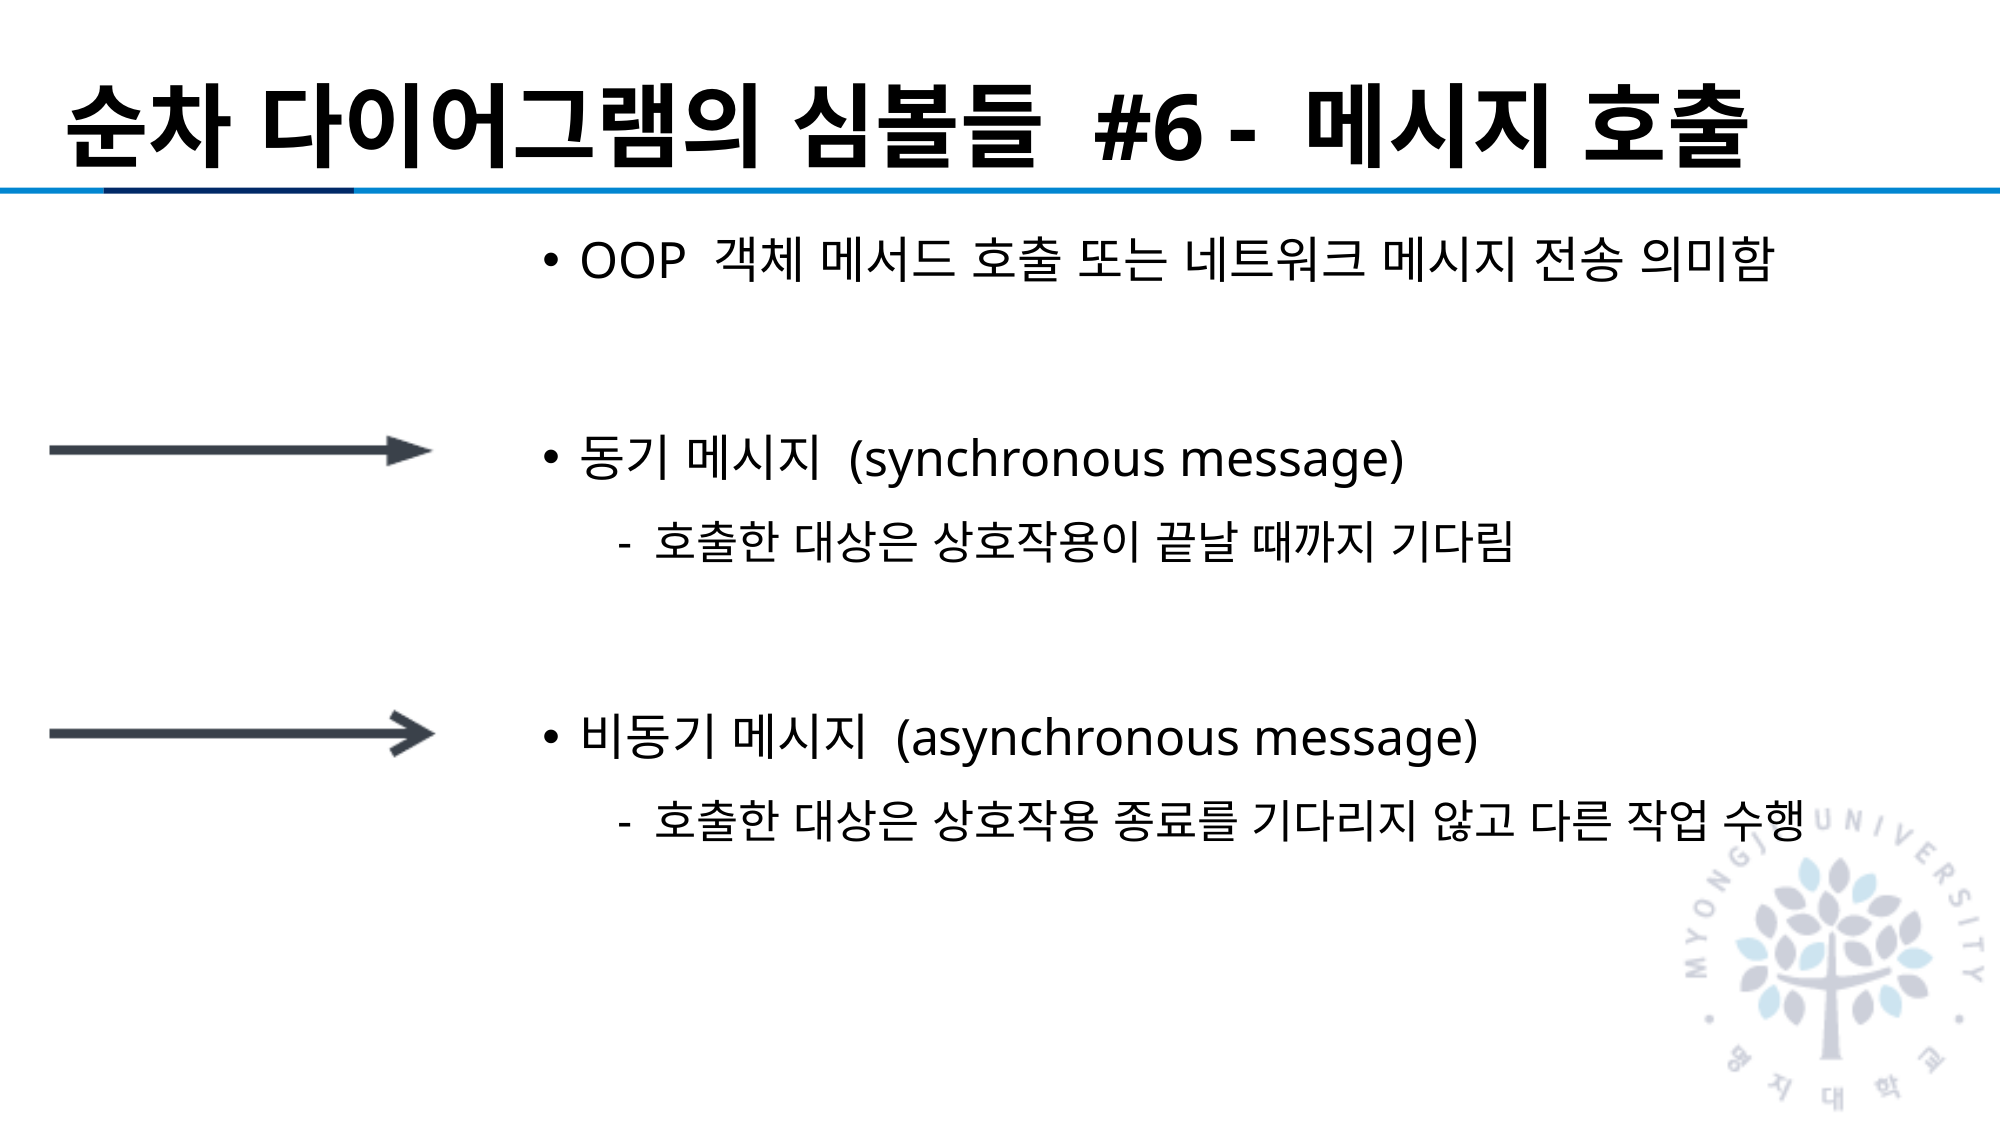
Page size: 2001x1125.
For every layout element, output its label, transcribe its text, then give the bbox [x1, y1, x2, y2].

title 순차 다이어그램의 심볼들 #6 - 메시지 호출 [49, 59, 1945, 188]
picture [18, 397, 507, 505]
picture [18, 680, 507, 788]
list OOP 객체 메서드 호출 또는 네트워크 메시지 전송 의미함 동기 메시지 (synchronous message) 호출한 대상은 상호작용이 끝날 때까지 기다림 비동기 메시지 (asynchronous message) 호출한 대상은 상호작용 종료를 기다리지 않고 다른 작업 수행 [527, 203, 1967, 1088]
